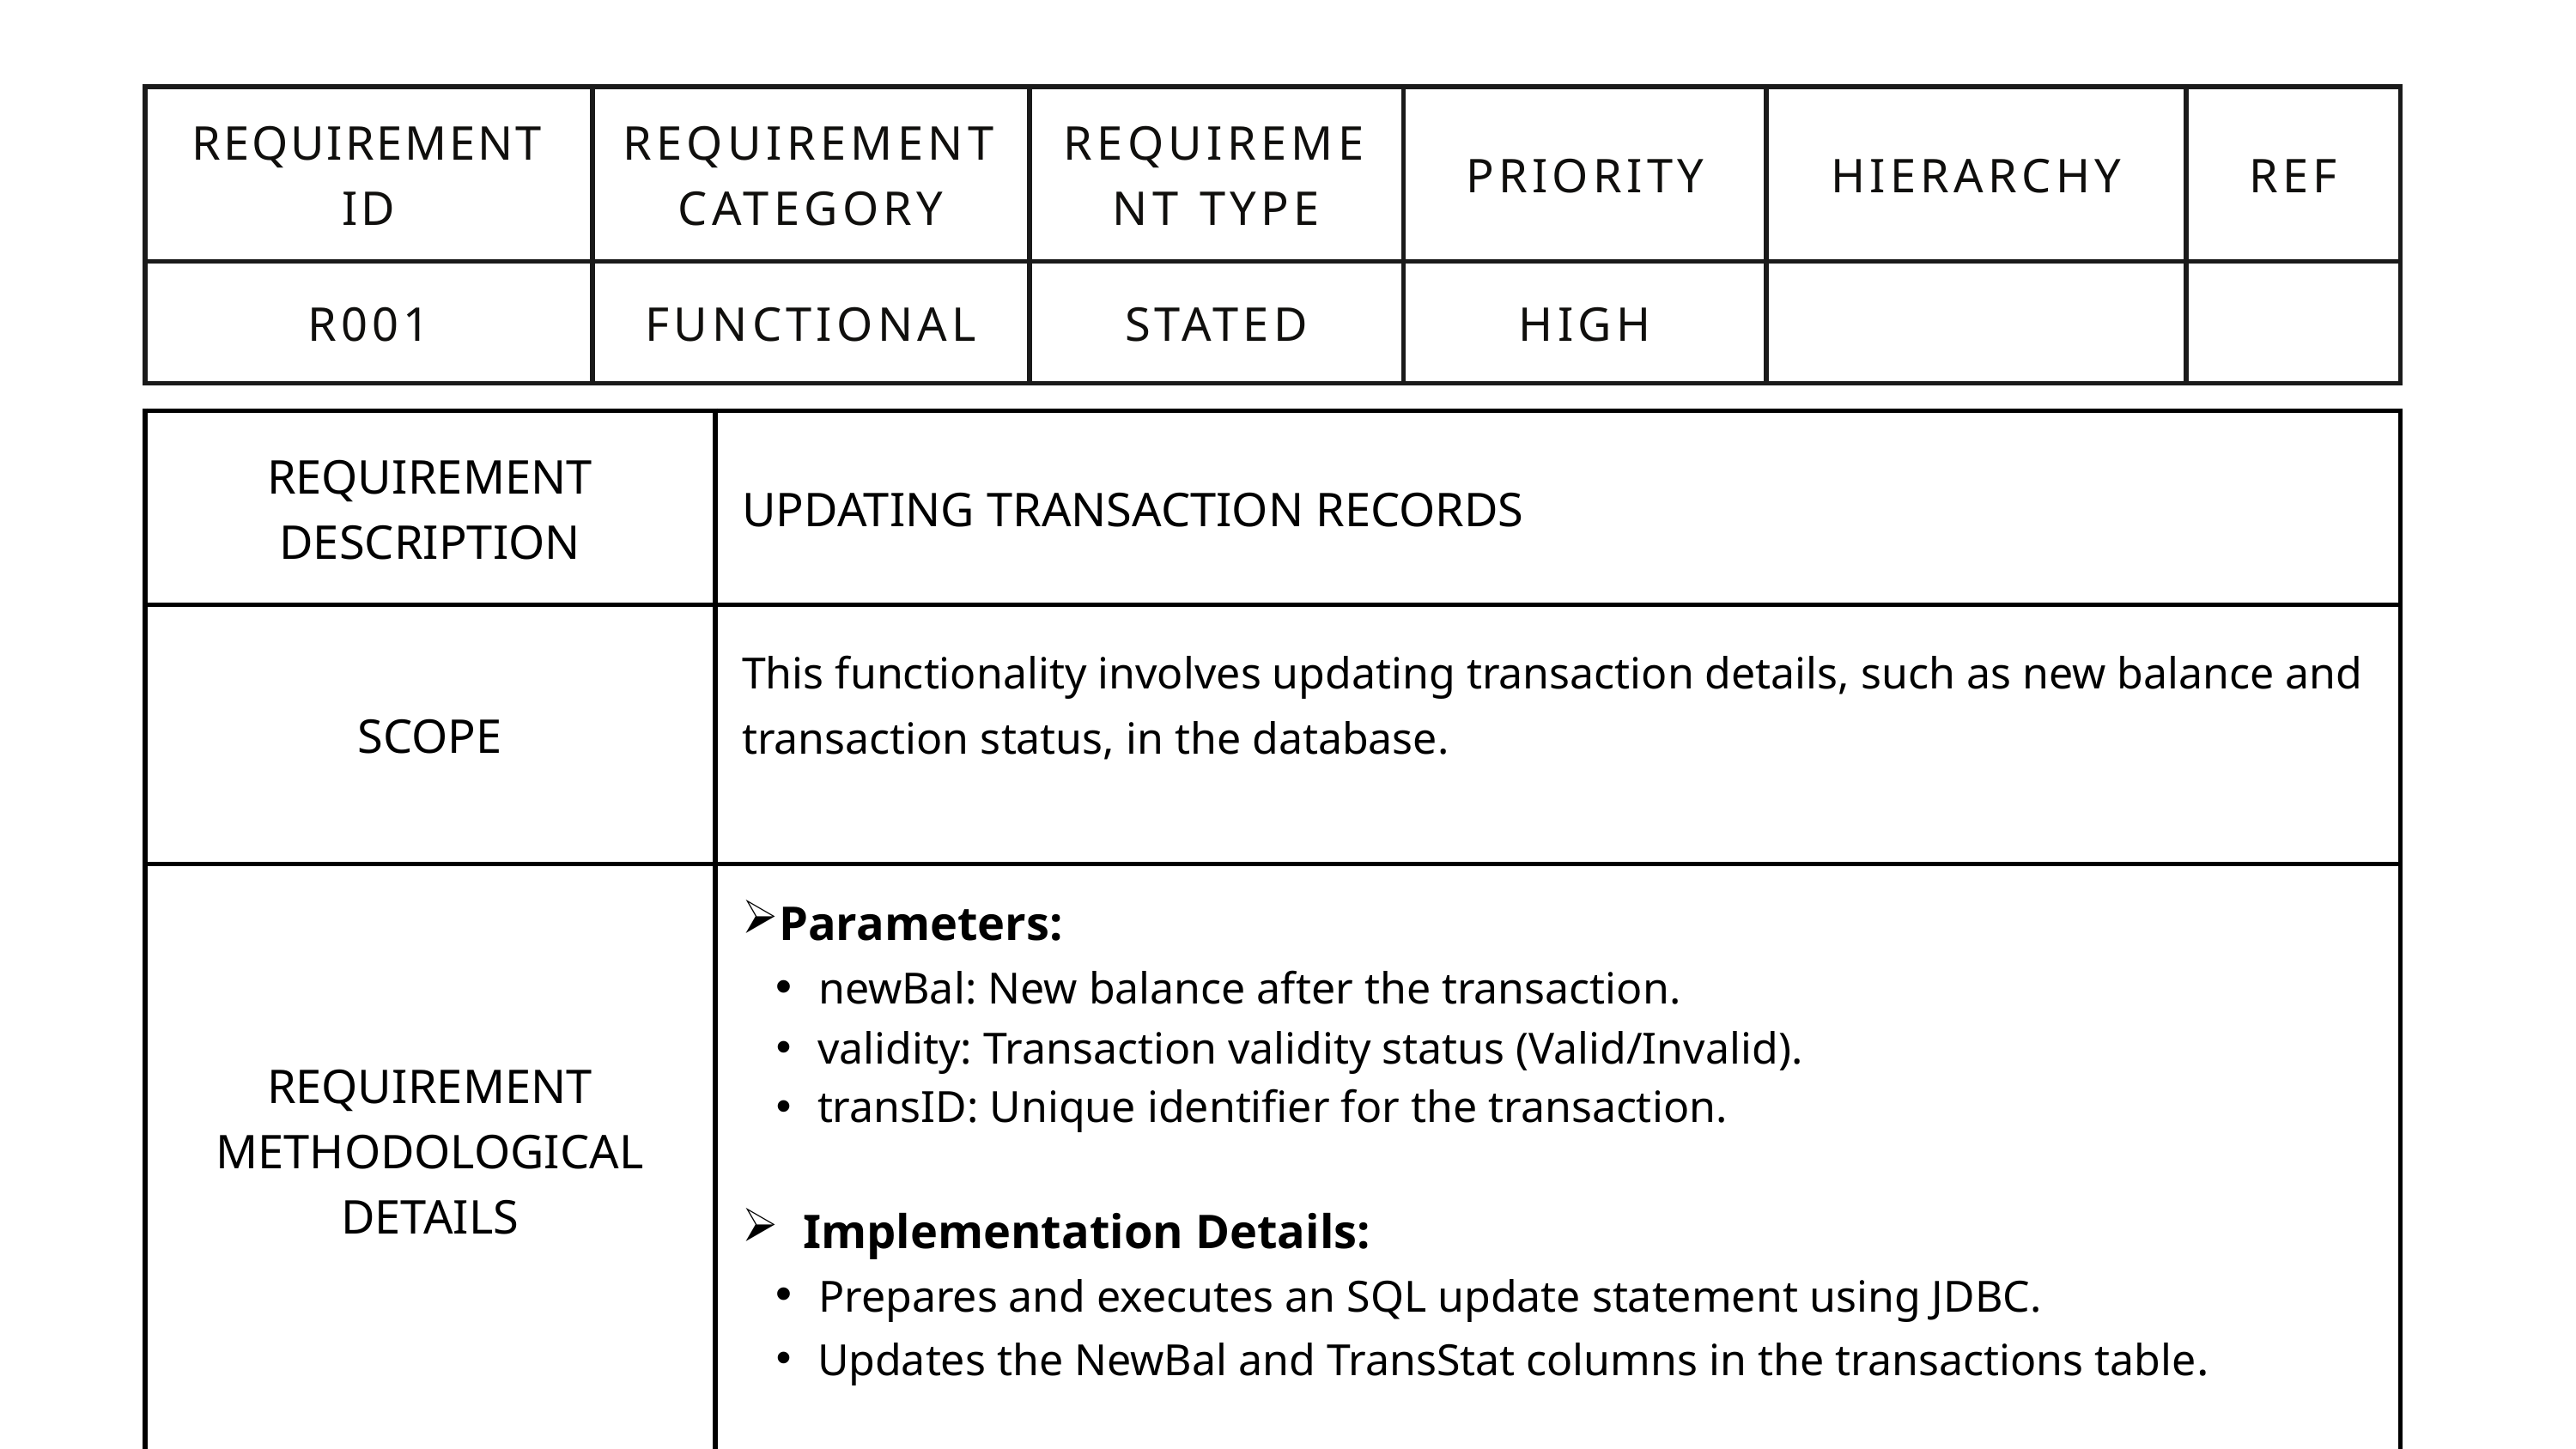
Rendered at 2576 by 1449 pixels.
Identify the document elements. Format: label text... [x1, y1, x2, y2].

table_header REQUIREMENT ID [148, 89, 590, 259]
table_cell FUNCTIONAL [595, 264, 1027, 381]
table_cell Parameters: newBal: New balance after the transaction. validity: Transaction validity status (Valid/Invalid). transID: Unique identifier for the transaction. Implementation Details: Prepares and executes an SQL update statement using JDBC. Updates the NewBal and TransStat columns in the transactions table. [718, 866, 2398, 1449]
table_header HIERARCHY [1769, 89, 2184, 259]
table_cell [2189, 264, 2398, 381]
table_header REQUIREMENT TYPE [1032, 89, 1401, 259]
table_cell R001 [148, 264, 590, 381]
table_header REF [2189, 89, 2398, 259]
table_cell REQUIREMENT METHODOLOGICAL DETAILS [148, 866, 713, 1449]
table_header PRIORITY [1406, 89, 1764, 259]
table_cell This functionality involves updating transaction details, such as new balance and transaction status, in the database. [718, 607, 2398, 862]
table_cell [1769, 264, 2184, 381]
table_cell STATED [1032, 264, 1401, 381]
table_cell SCOPE [148, 607, 713, 862]
table_header REQUIREMENT DESCRIPTION [148, 413, 713, 603]
table_cell HIGH [1406, 264, 1764, 381]
table_header UPDATING TRANSACTION RECORDS [718, 413, 2398, 603]
table_header REQUIREMENT CATEGORY [595, 89, 1027, 259]
